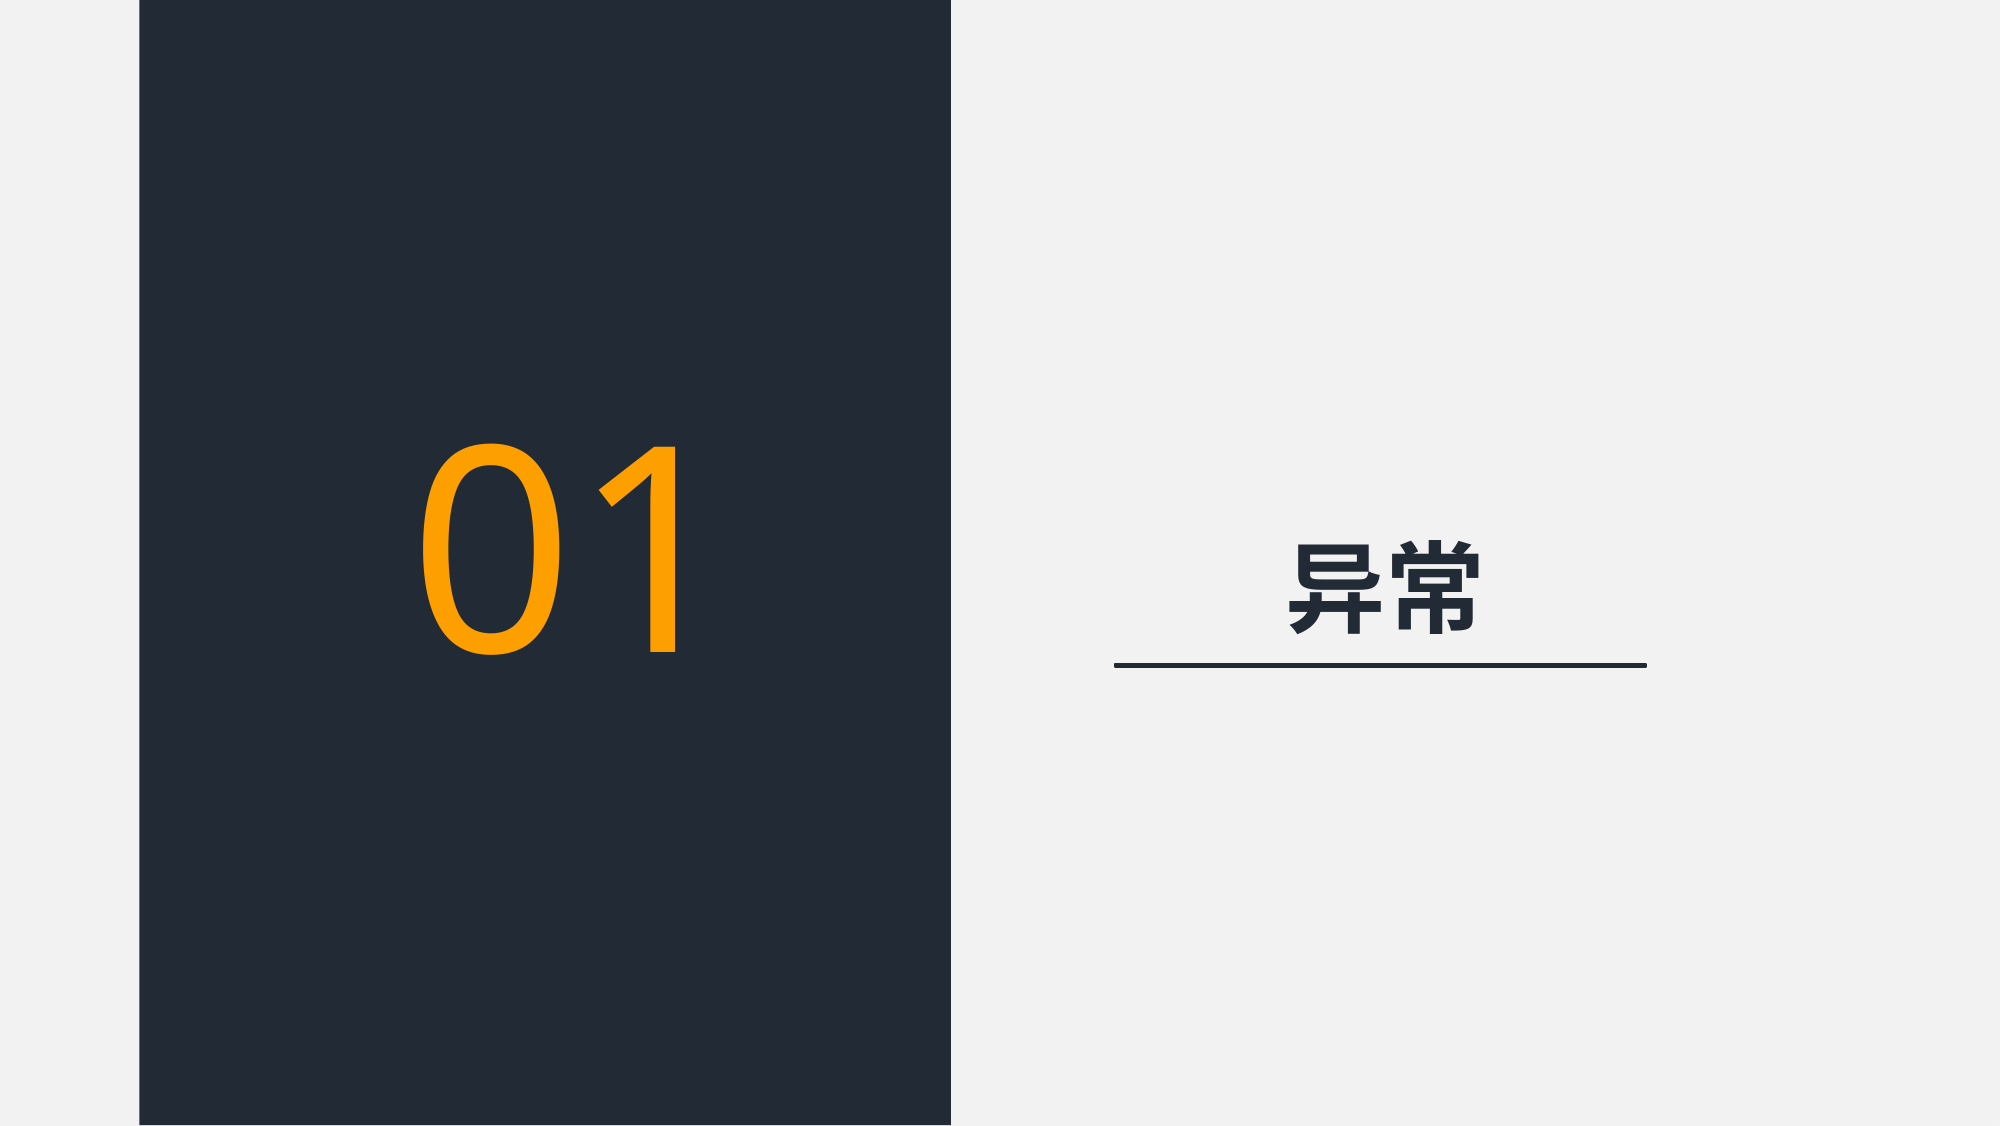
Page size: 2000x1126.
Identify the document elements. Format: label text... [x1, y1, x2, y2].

text_box [137, 0, 953, 1126]
text_box 01 [340, 357, 807, 718]
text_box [1114, 517, 1647, 668]
